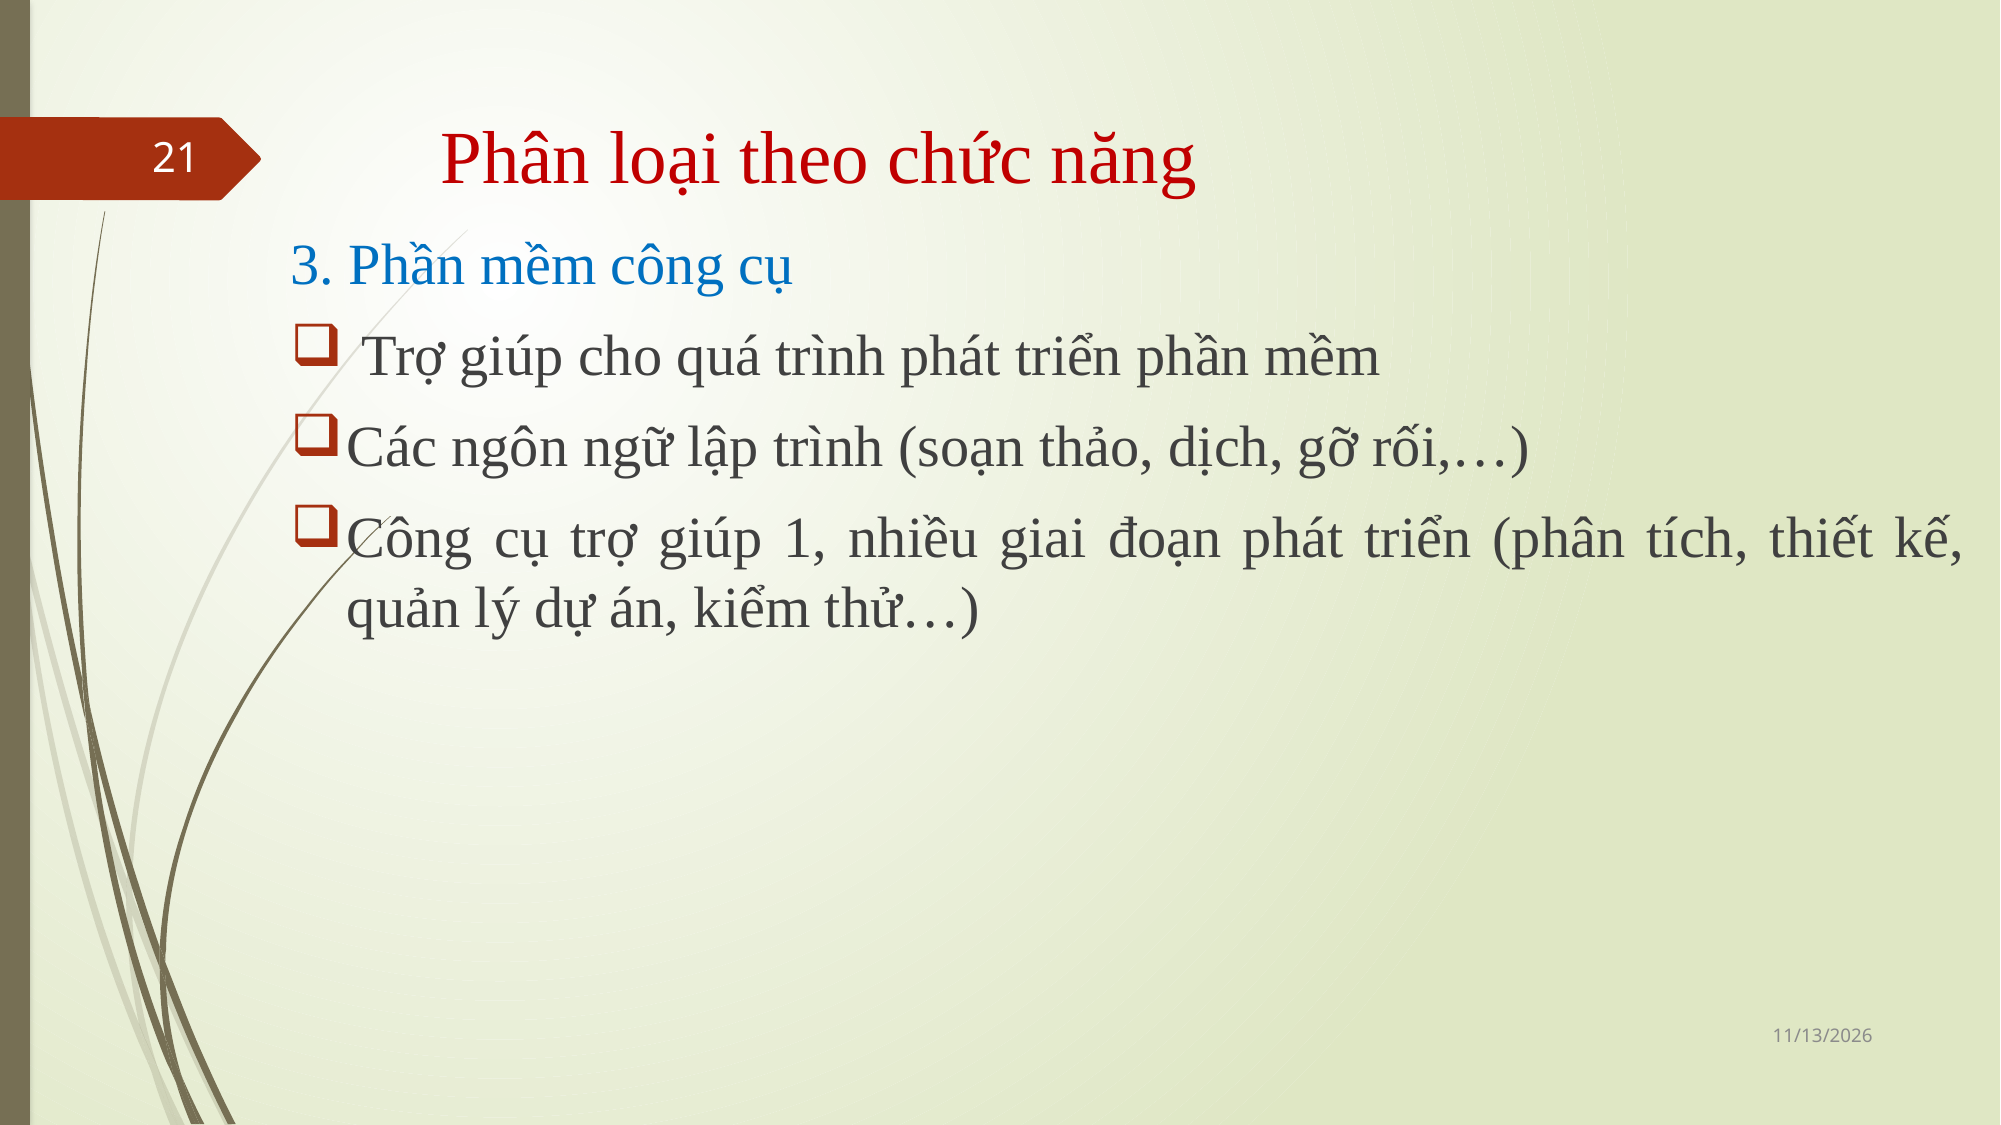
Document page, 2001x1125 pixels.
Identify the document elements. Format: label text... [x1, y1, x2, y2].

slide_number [1699, 1005, 1888, 1067]
slide_number 21 [87, 129, 216, 190]
title Phân loại theo chức năng [425, 100, 1888, 218]
list 3. Phần mềm công cụ Trợ giúp cho quá trình phát triển phần mềm Các ngôn ngữ lập trình (soạn thảo, dịch, gỡ rối,…) Công cụ trợ giúp 1, nhiều giai đoạn phát triển (phân tích, thiết kế, quản lý dự án, kiểm thử…) [275, 218, 1981, 838]
